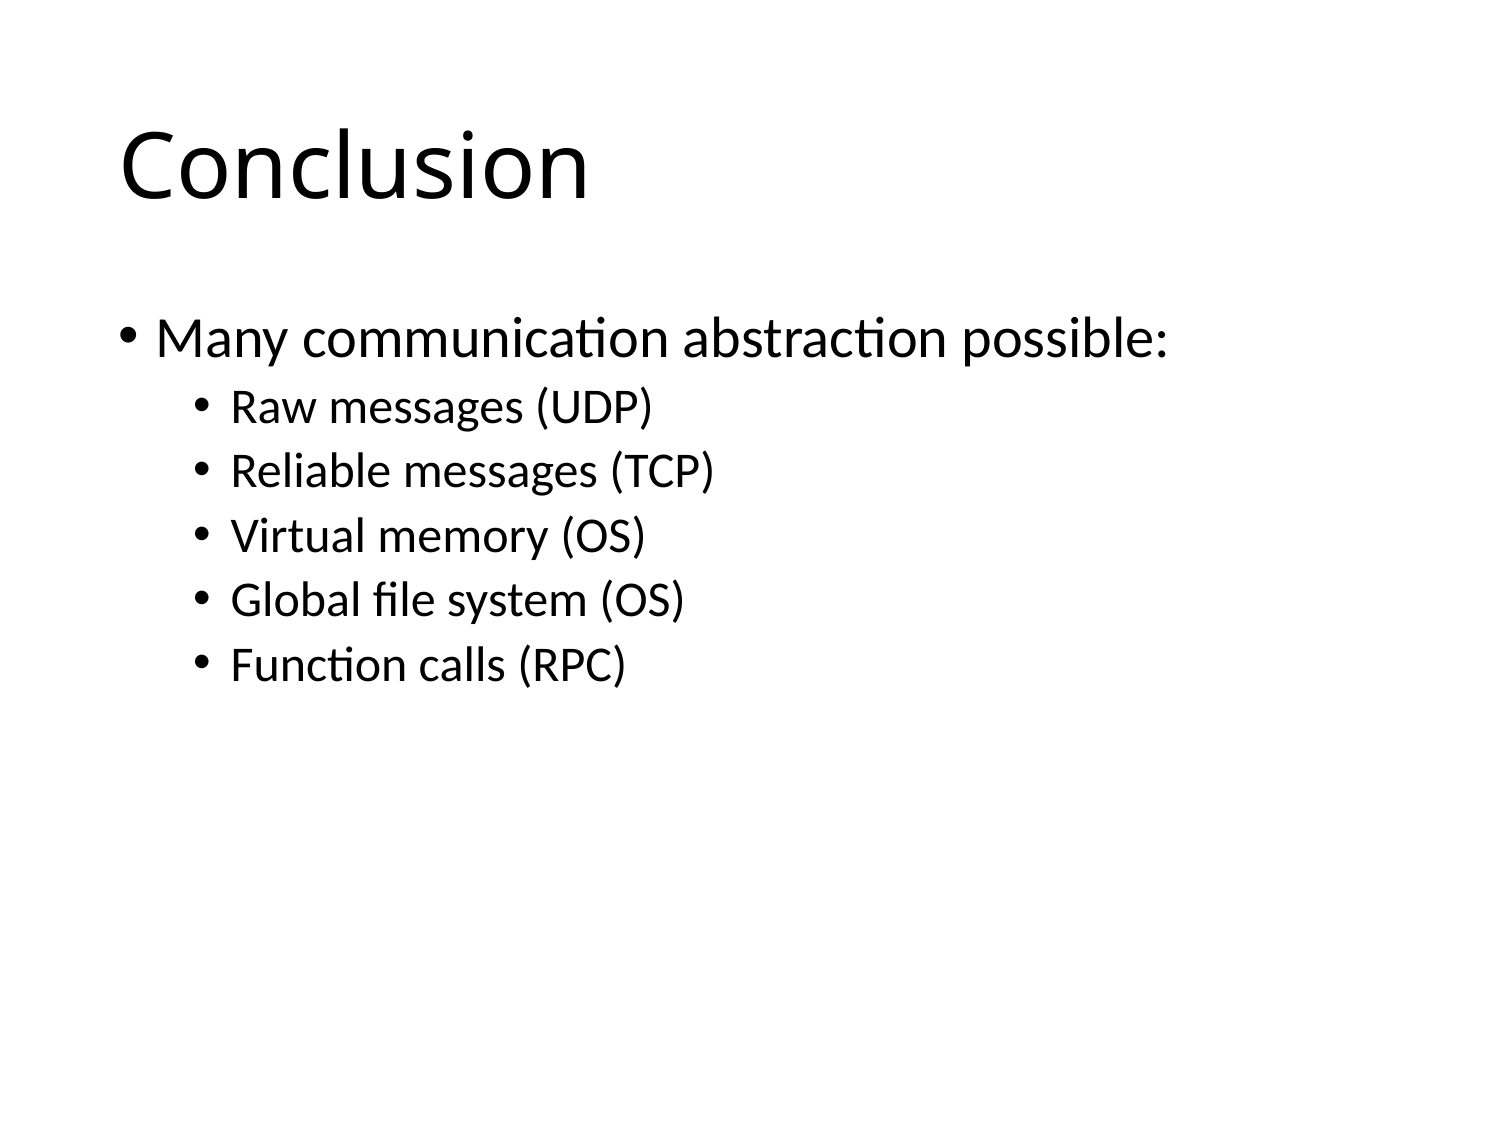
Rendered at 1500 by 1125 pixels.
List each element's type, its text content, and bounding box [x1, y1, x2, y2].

list Many communication abstraction possible: Raw messages (UDP) Reliable messages (TCP) Virtual memory (OS) Global file system (OS) Function calls (RPC) [103, 299, 1397, 1014]
title Conclusion [103, 59, 1397, 278]
